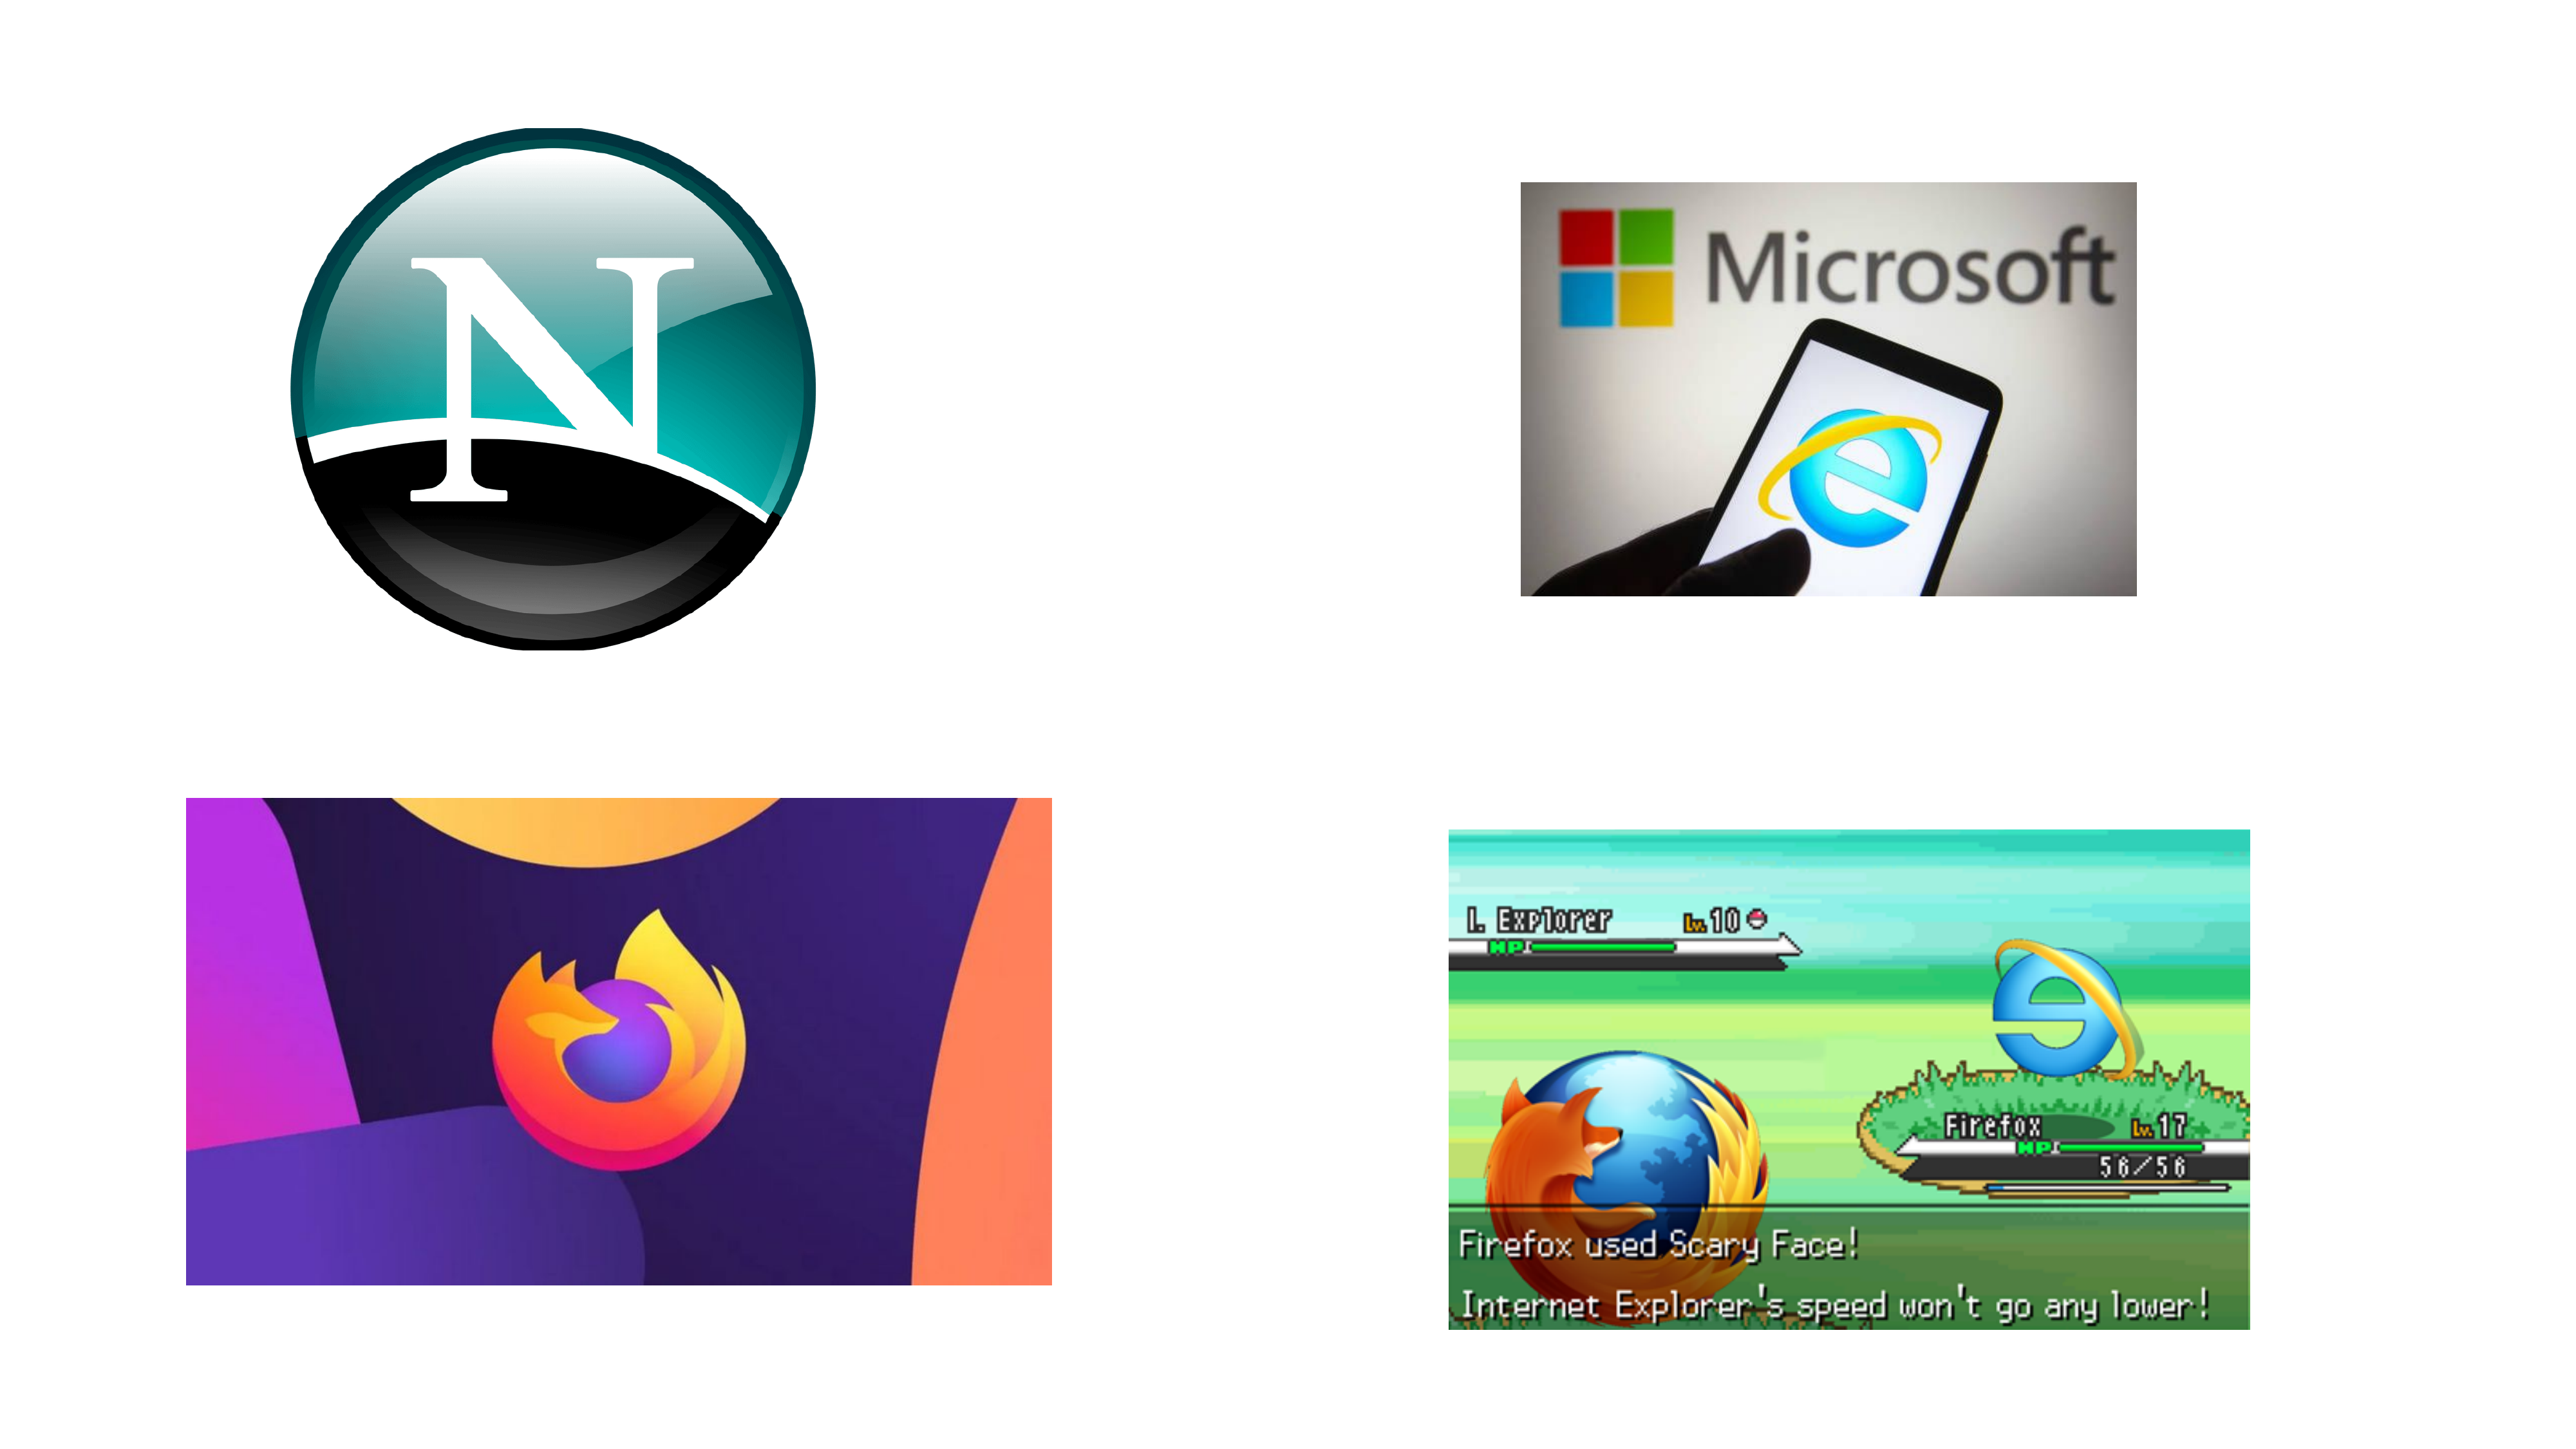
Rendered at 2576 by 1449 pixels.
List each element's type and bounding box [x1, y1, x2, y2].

picture [1521, 182, 2138, 596]
picture [290, 128, 817, 650]
picture [186, 797, 1052, 1285]
picture [1448, 829, 2250, 1331]
